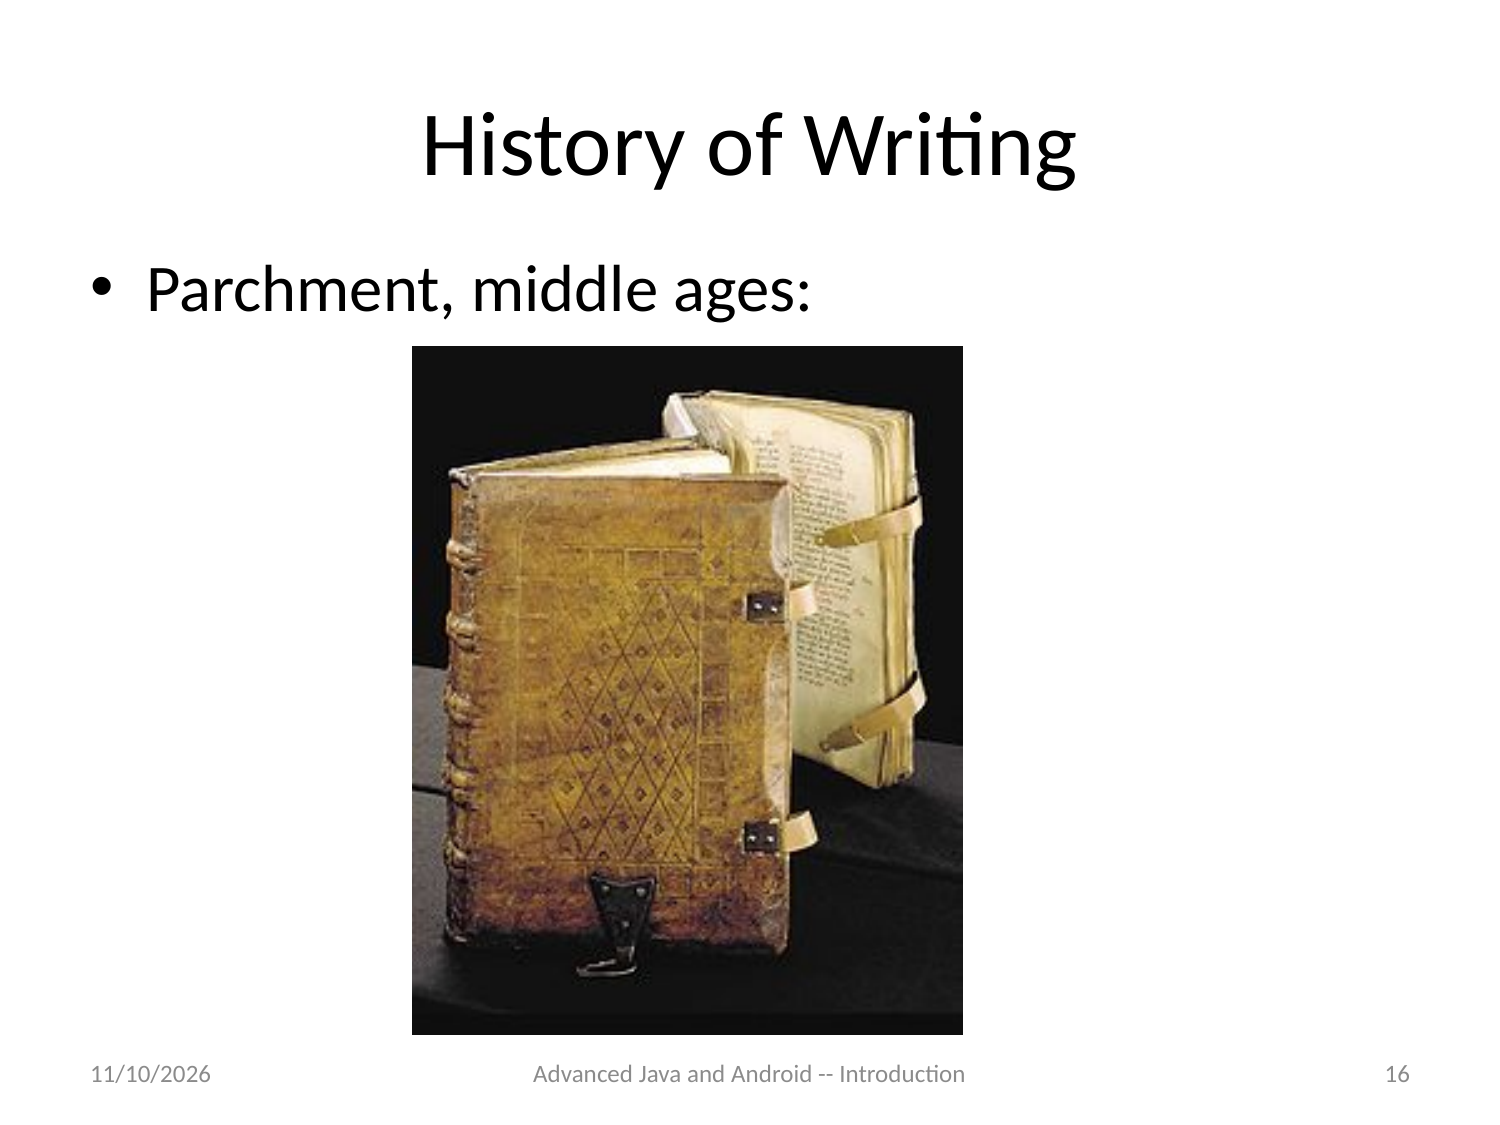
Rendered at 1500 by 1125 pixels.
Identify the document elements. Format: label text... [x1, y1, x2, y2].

picture [412, 346, 963, 1035]
title History of Writing [75, 45, 1425, 233]
footer Advanced Java and Android -- Introduction [512, 1042, 988, 1103]
list Parchment, middle ages: [75, 237, 1425, 1005]
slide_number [75, 1042, 425, 1103]
slide_number 16 [1074, 1042, 1425, 1103]
